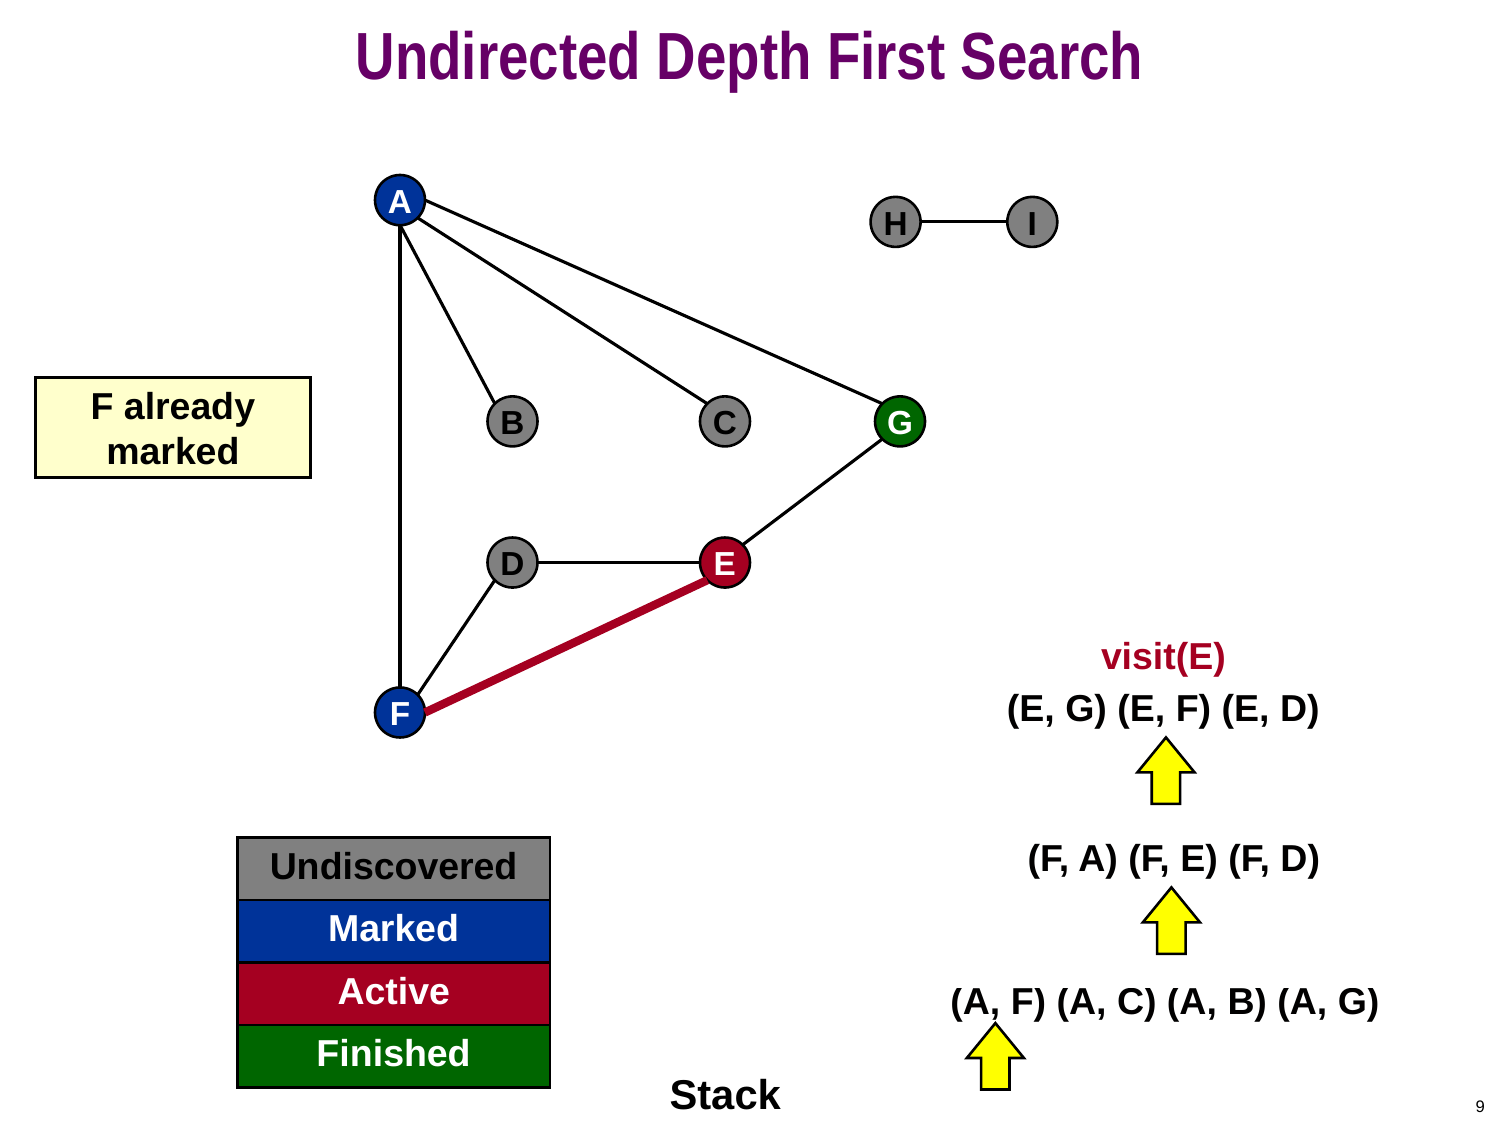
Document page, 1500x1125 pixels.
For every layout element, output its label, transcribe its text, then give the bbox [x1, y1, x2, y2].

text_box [417, 581, 426, 694]
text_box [399, 226, 495, 403]
text_box B [487, 403, 538, 447]
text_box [426, 200, 883, 403]
text_box Finished [237, 1025, 550, 1088]
text_box C [699, 403, 751, 447]
text_box F [375, 687, 425, 738]
text_box Undiscovered [237, 837, 550, 899]
text_box F already marked [35, 377, 311, 478]
text_box D [487, 537, 538, 581]
text_box Stack [623, 1059, 827, 1125]
text_box H [883, 196, 921, 247]
title Undirected Depth First Search [0, 0, 1500, 125]
text_box visit(E) (E, G) (E, F) (E, D) [902, 512, 1425, 838]
text_box A [375, 174, 425, 226]
text_box visit(A) (A, F) (A, C) (A, B) (A, G) [903, 838, 1427, 1125]
text_box visit(F) (F, A) (F, E) (F, D) [912, 662, 1436, 988]
text_box G [875, 396, 926, 447]
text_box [742, 440, 883, 544]
text_box I [1007, 196, 1058, 247]
text_box [1142, 887, 1200, 954]
slide_number 9 [1427, 1087, 1500, 1125]
text_box [1137, 737, 1195, 804]
text_box [966, 1023, 1024, 1090]
text_box Active [237, 962, 550, 1025]
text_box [417, 219, 426, 226]
text_box E [700, 537, 751, 588]
text_box Marked [237, 899, 550, 962]
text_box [426, 581, 708, 713]
